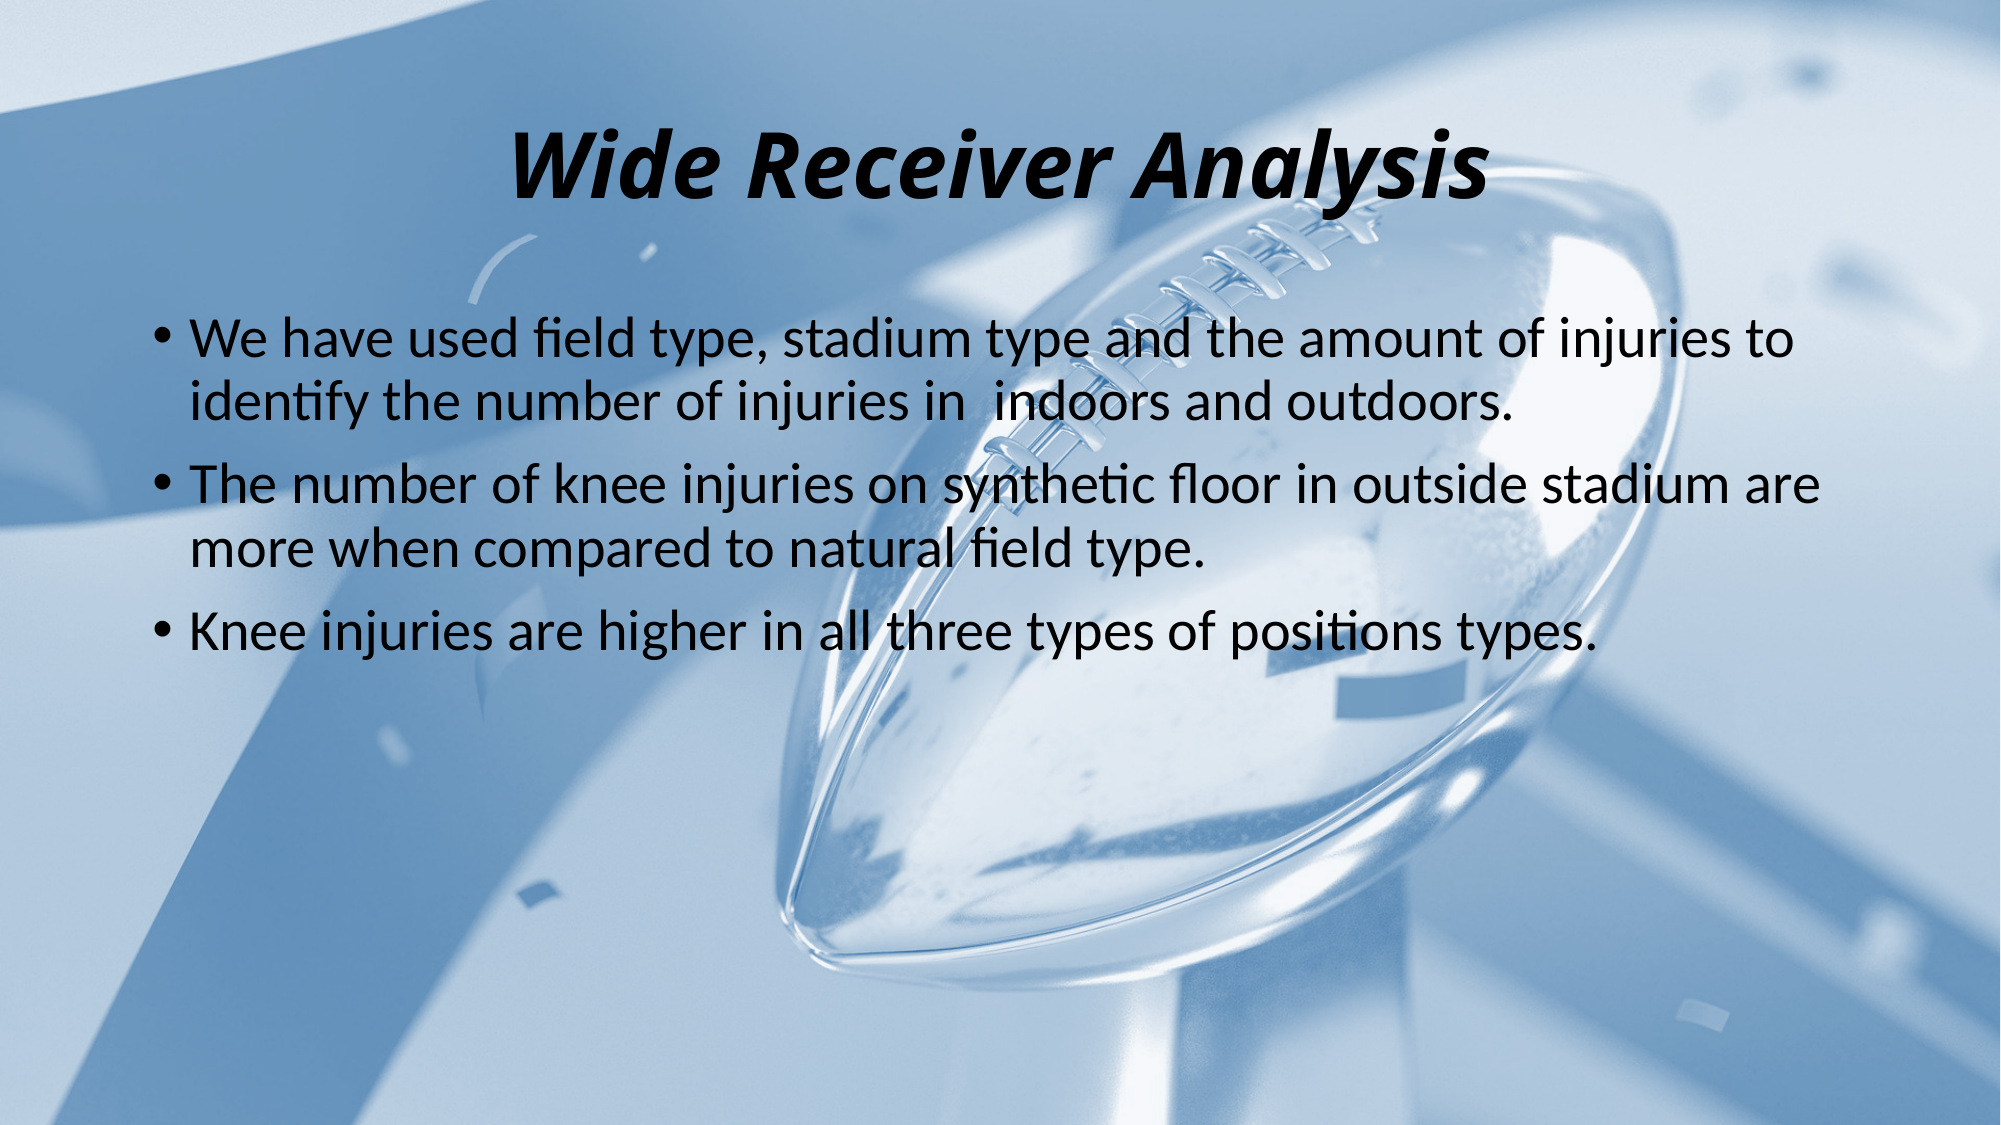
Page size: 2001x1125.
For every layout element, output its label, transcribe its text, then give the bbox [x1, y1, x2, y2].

list We have used field type, stadium type and the amount of injuries to identify the number of injuries in indoors and outdoors. The number of knee injuries on synthetic floor in outside stadium are more when compared to natural field type. Knee injuries are higher in all three types of positions types. [137, 299, 1863, 1014]
title Wide Receiver Analysis [137, 59, 1863, 278]
